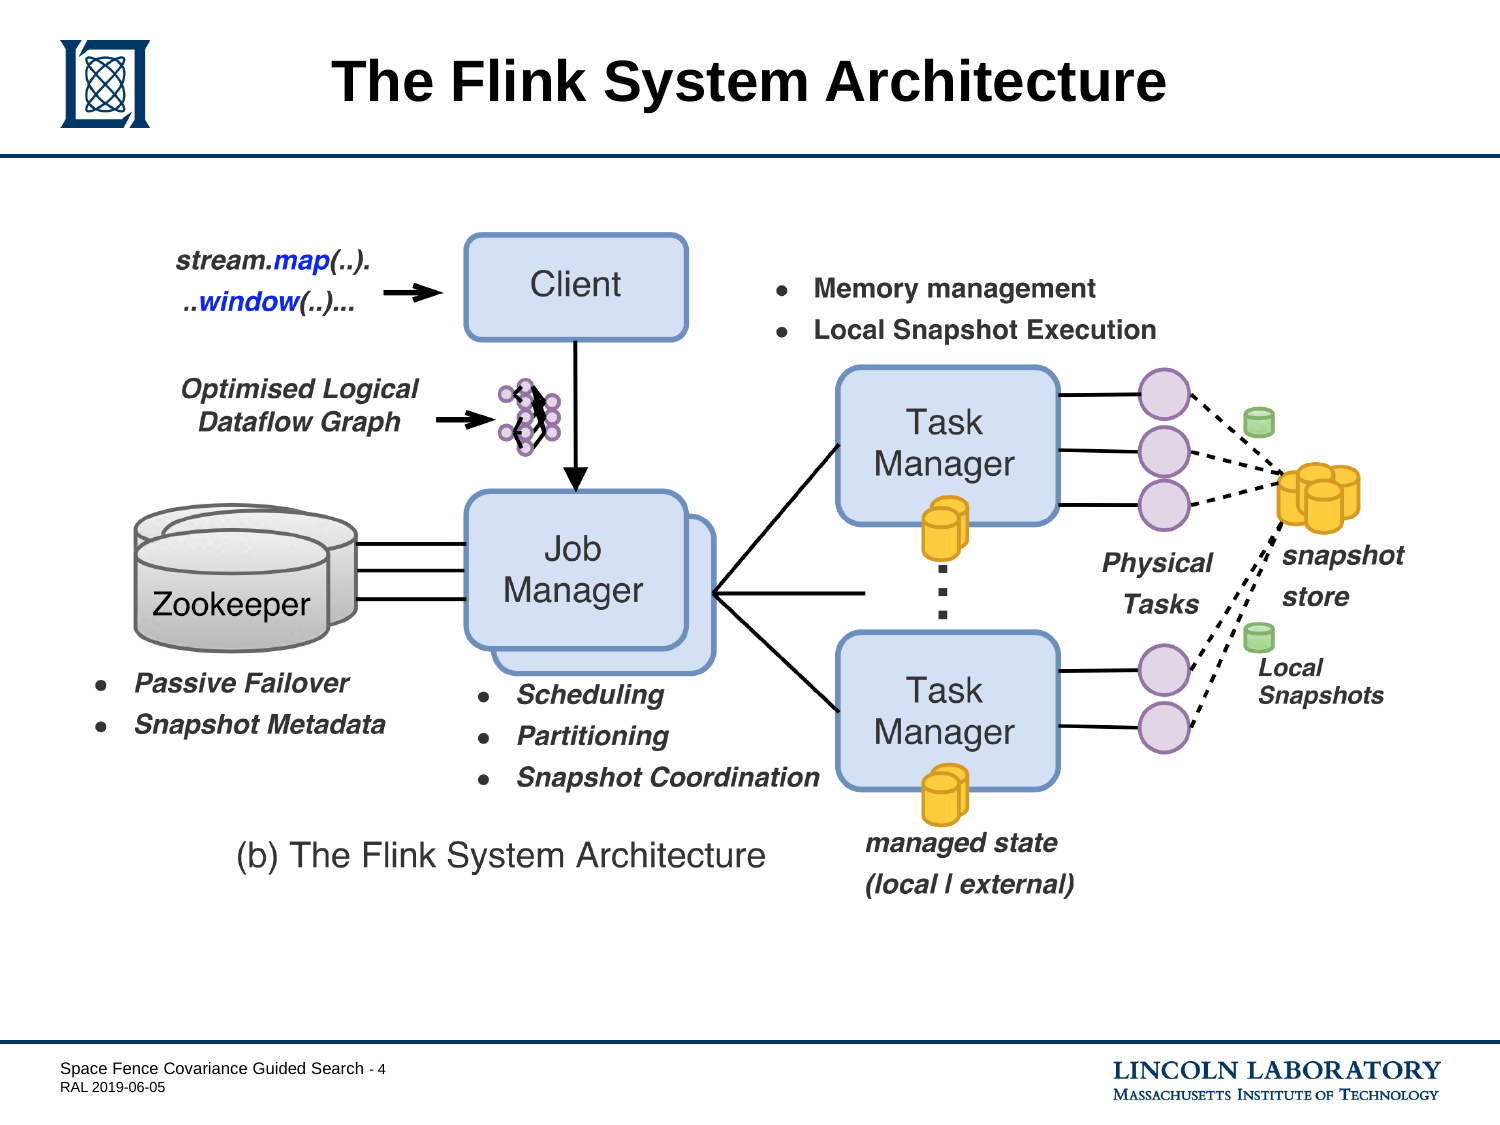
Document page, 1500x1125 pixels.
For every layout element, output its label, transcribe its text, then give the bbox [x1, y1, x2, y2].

picture [74, 208, 1426, 917]
title The Flink System Architecture [154, 16, 1346, 151]
picture [60, 40, 150, 128]
picture [1111, 1061, 1441, 1100]
